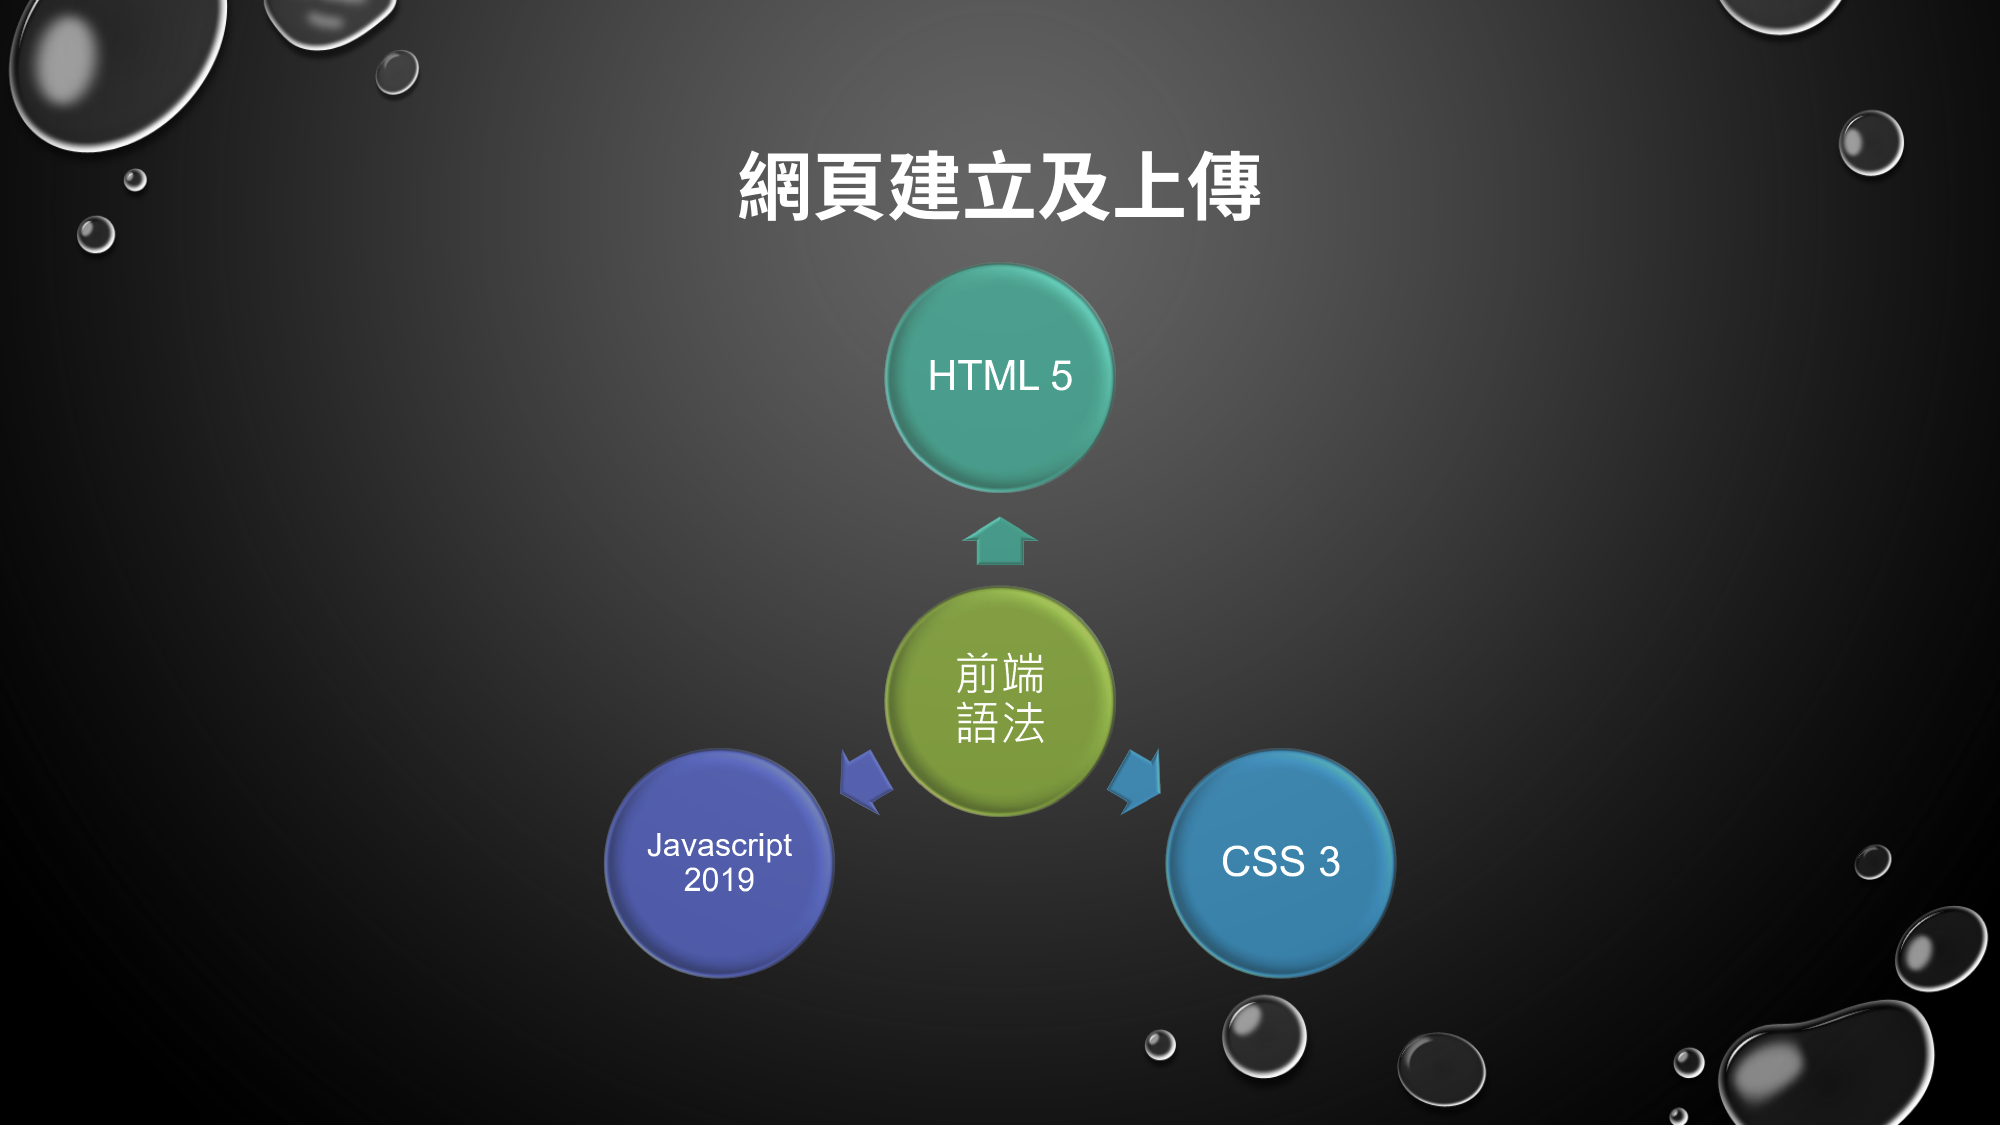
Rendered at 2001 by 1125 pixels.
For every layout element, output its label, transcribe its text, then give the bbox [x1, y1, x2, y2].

title 網頁建立及上傳 [149, 101, 1851, 279]
picture [0, 0, 2000, 1125]
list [602, 259, 1398, 981]
